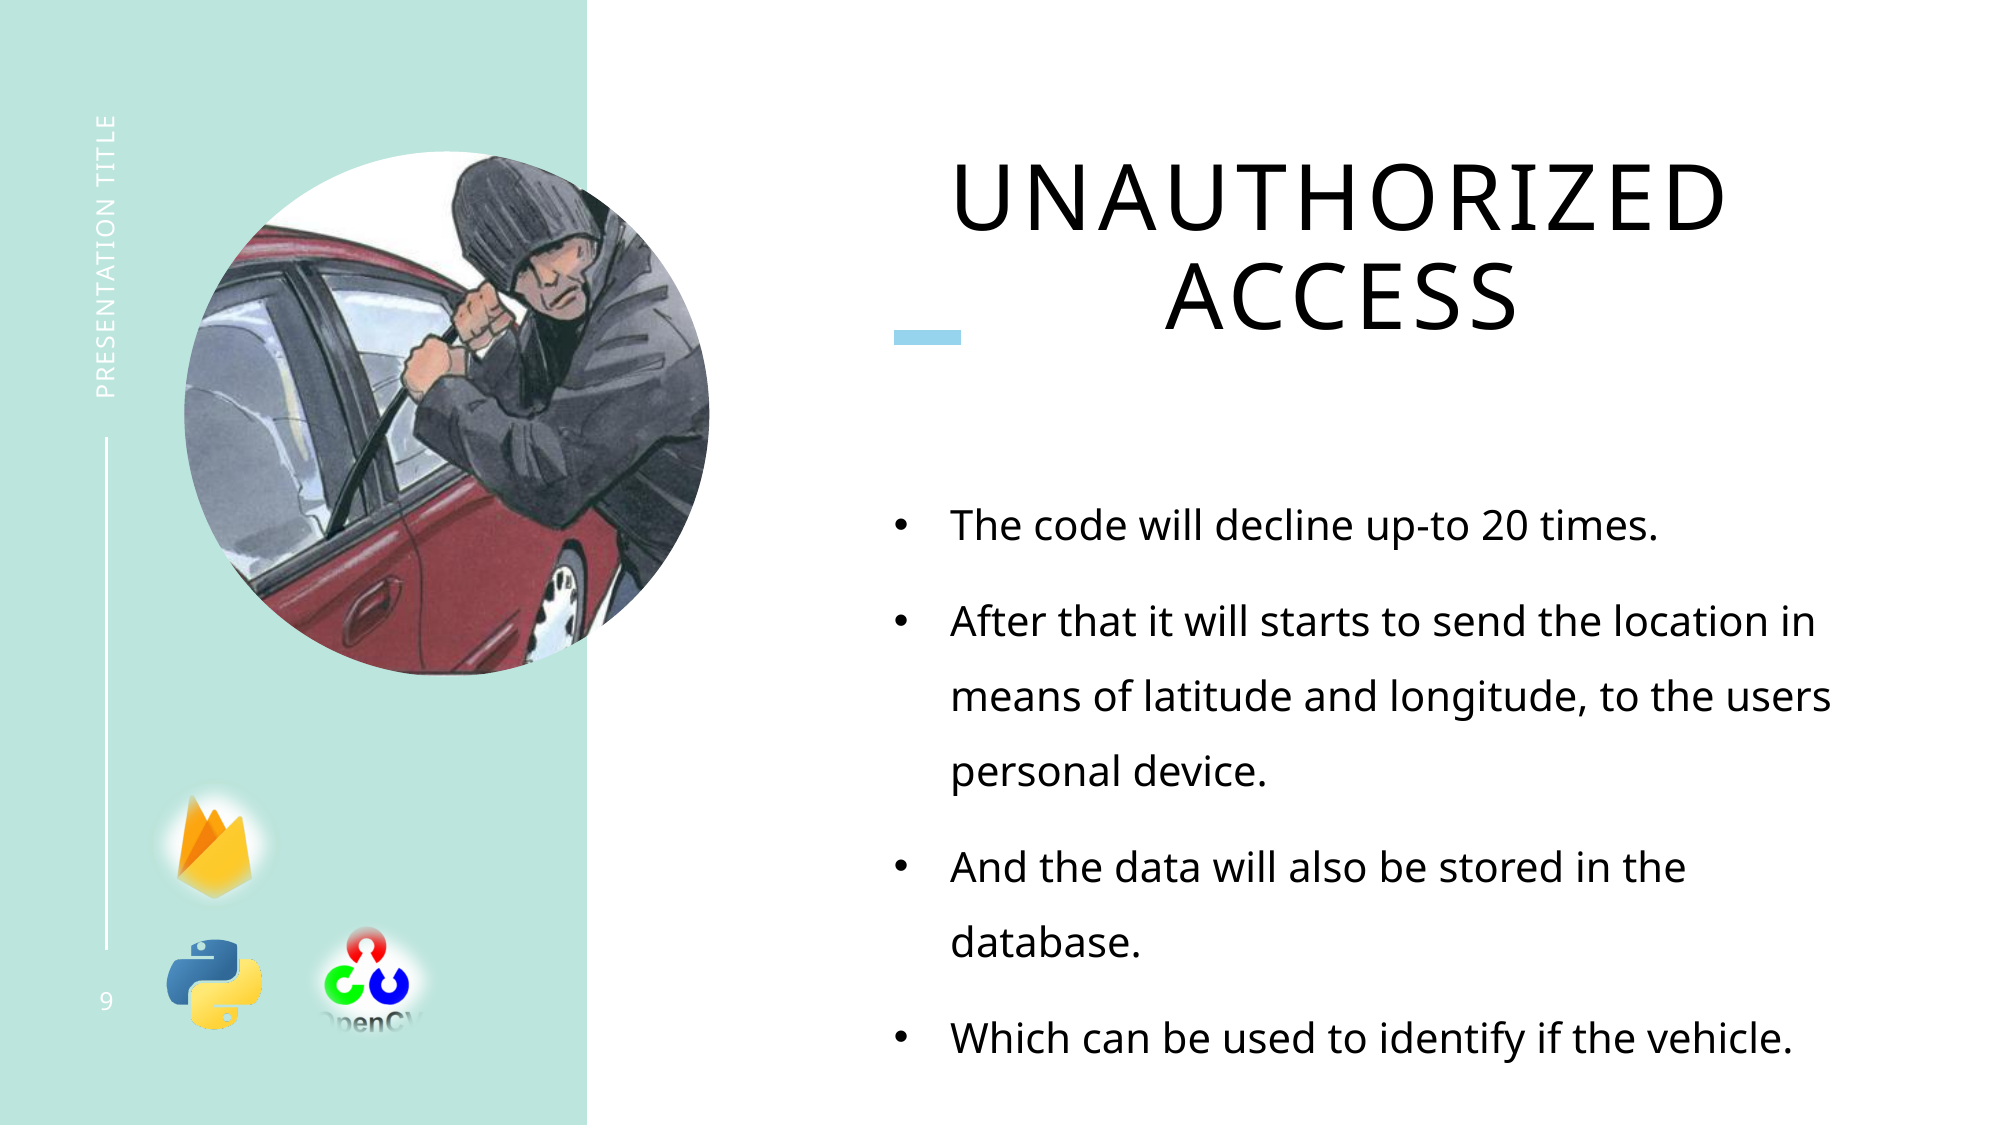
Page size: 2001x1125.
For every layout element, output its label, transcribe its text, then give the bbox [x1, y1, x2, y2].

picture [143, 773, 286, 916]
slide_number 9 [68, 987, 144, 1018]
picture [297, 915, 447, 1047]
picture [184, 151, 710, 677]
footer presentation title [90, 107, 122, 400]
picture [166, 939, 265, 1036]
title Unauthorized access [776, 151, 1910, 374]
list The code will decline up-to 20 times. After that it will starts to send the location in means of latitude and longitude, to the users personal device. And the data will also be stored in the database. Which can be used to identify if the vehicle. [893, 473, 1839, 1019]
